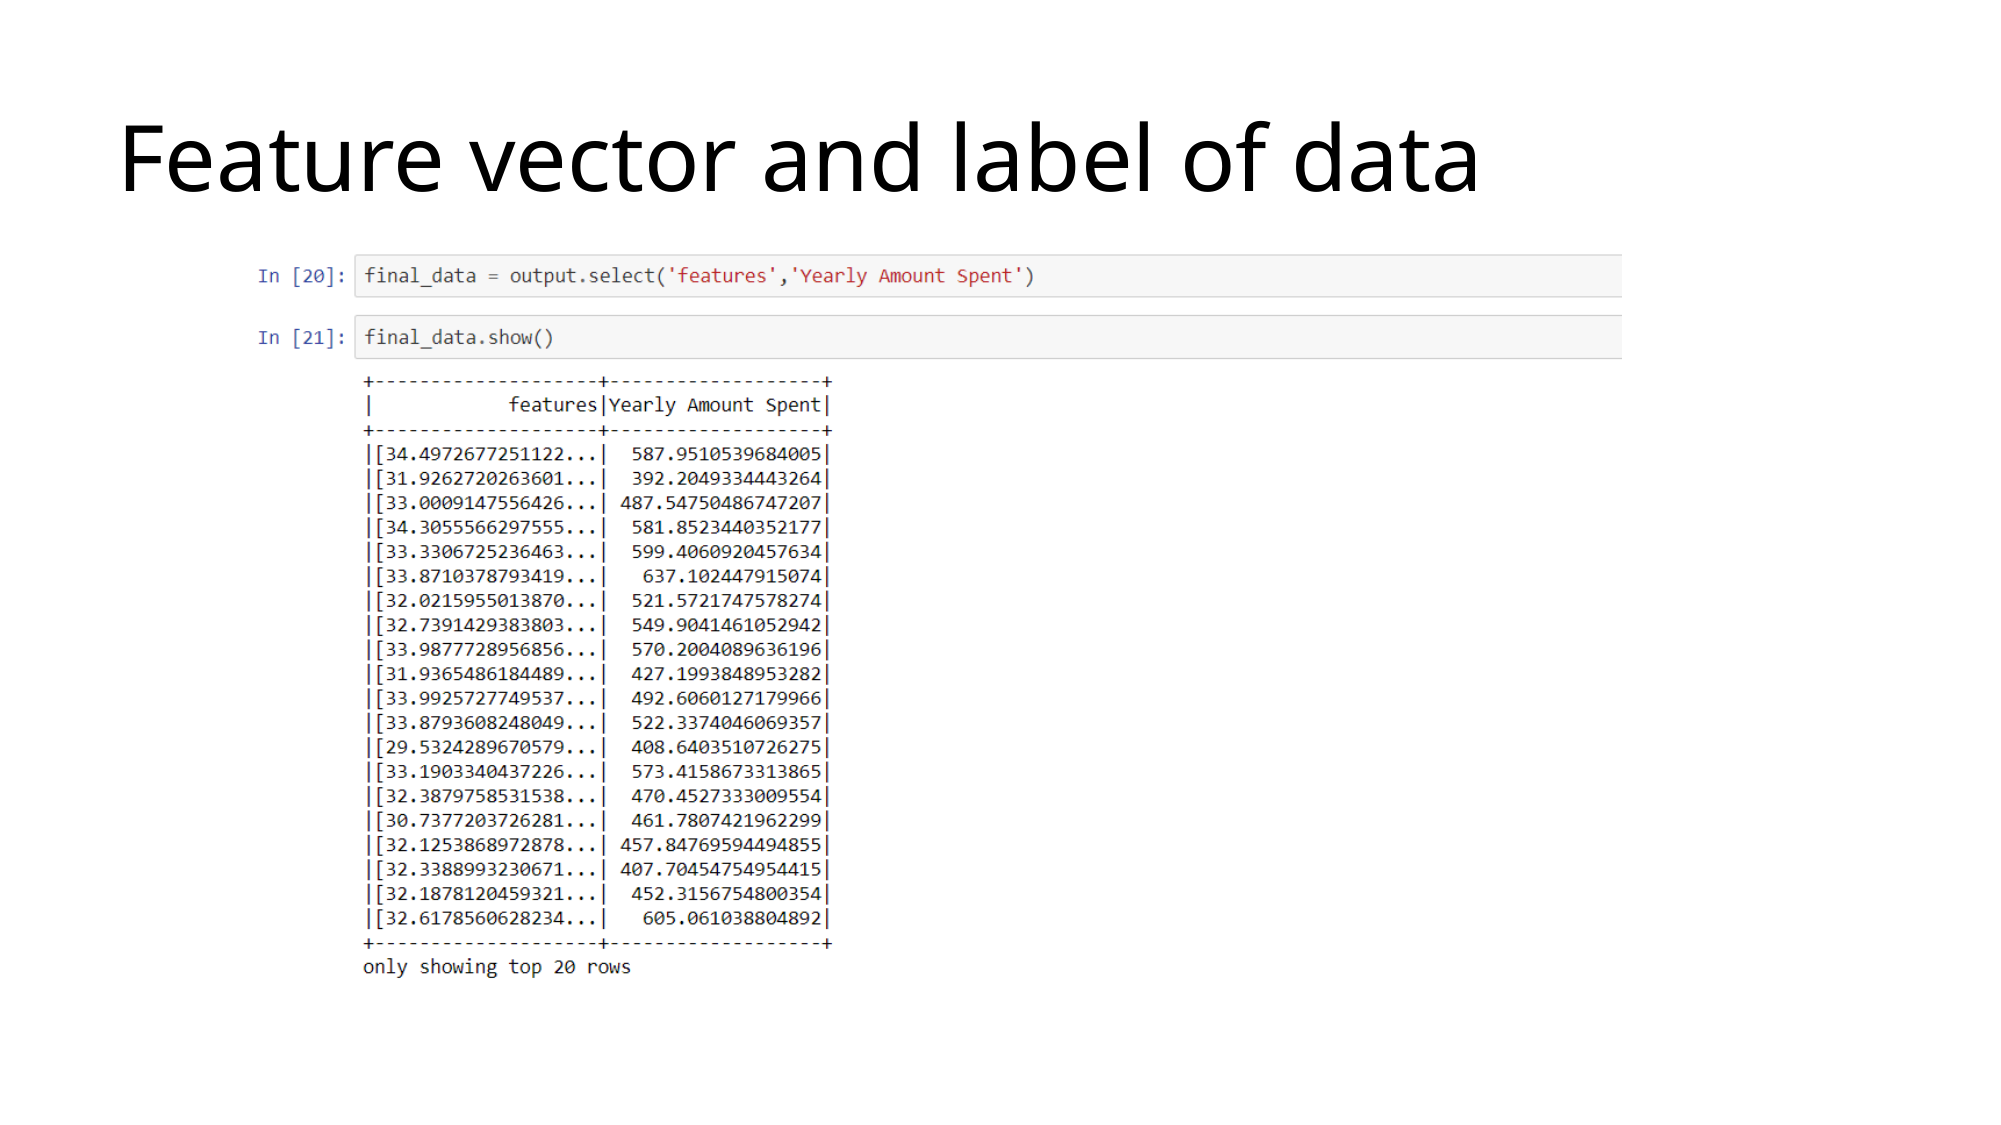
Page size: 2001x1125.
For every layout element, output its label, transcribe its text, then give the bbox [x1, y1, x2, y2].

picture [243, 251, 1622, 985]
title Feature vector and label of data [102, 97, 1890, 252]
